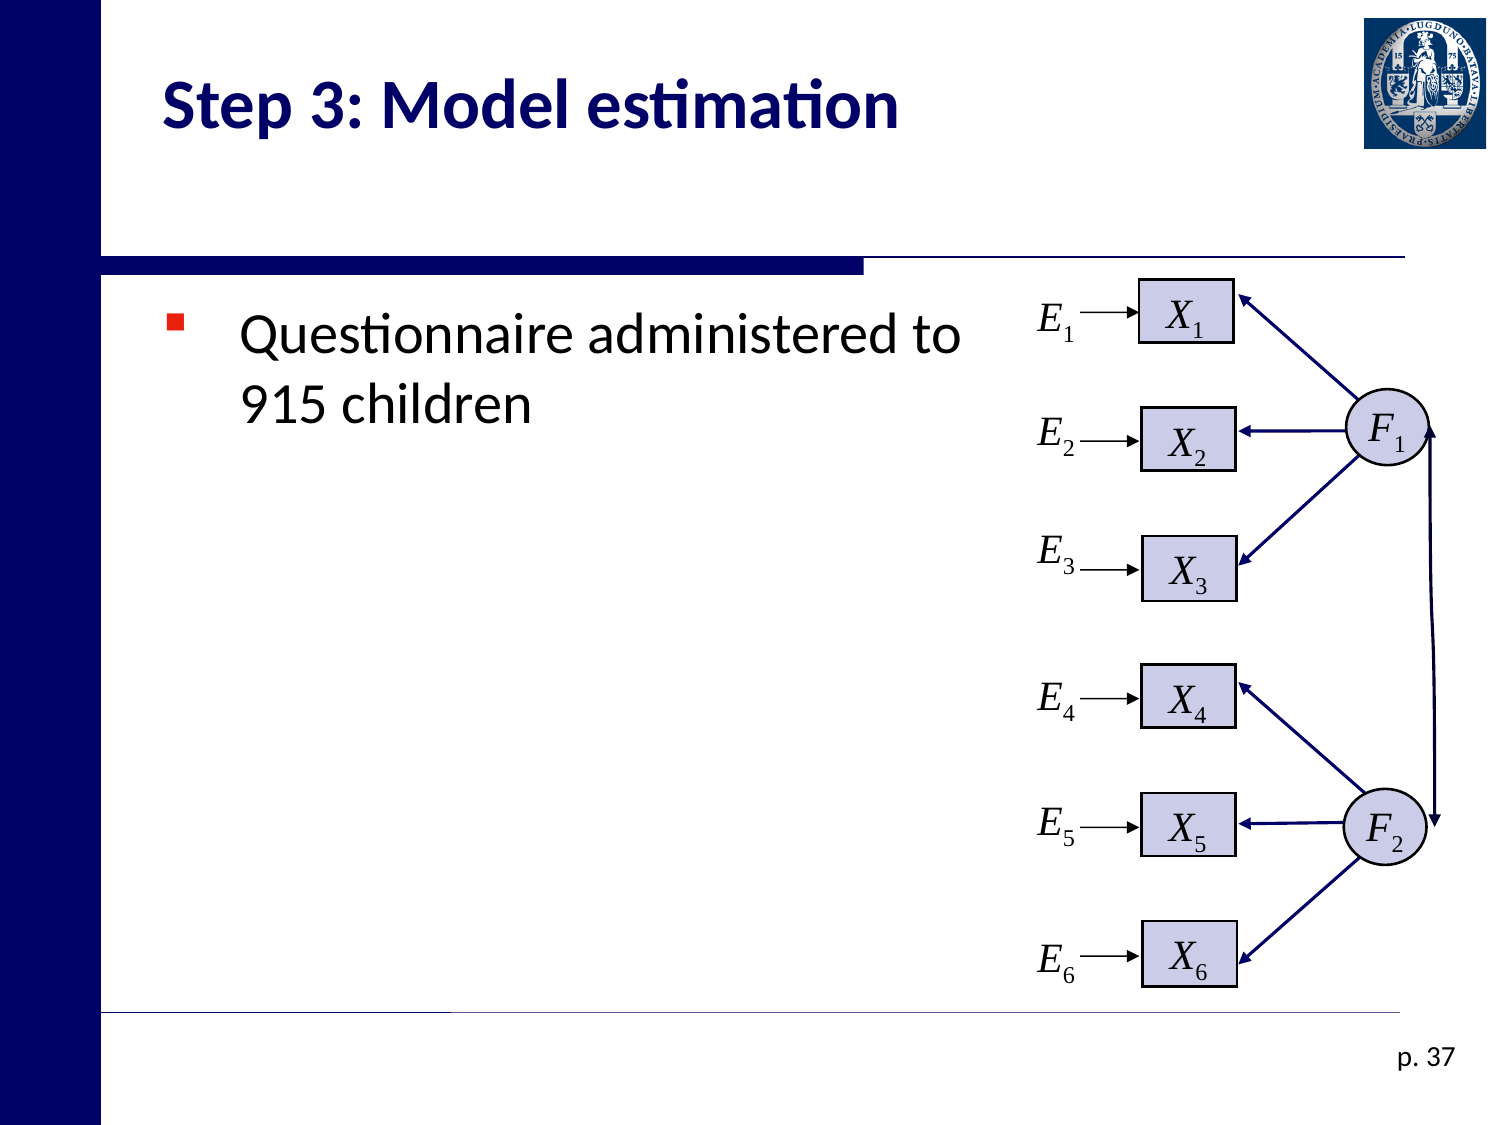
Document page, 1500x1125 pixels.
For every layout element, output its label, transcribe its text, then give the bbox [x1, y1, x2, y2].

picture [1364, 18, 1487, 149]
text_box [1429, 425, 1435, 828]
slide_number p. 37 [1158, 1011, 1471, 1099]
list Questionnaire administered to 915 children [147, 287, 999, 988]
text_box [1021, 278, 1430, 990]
title Step 3: Model estimation [147, 50, 1301, 250]
